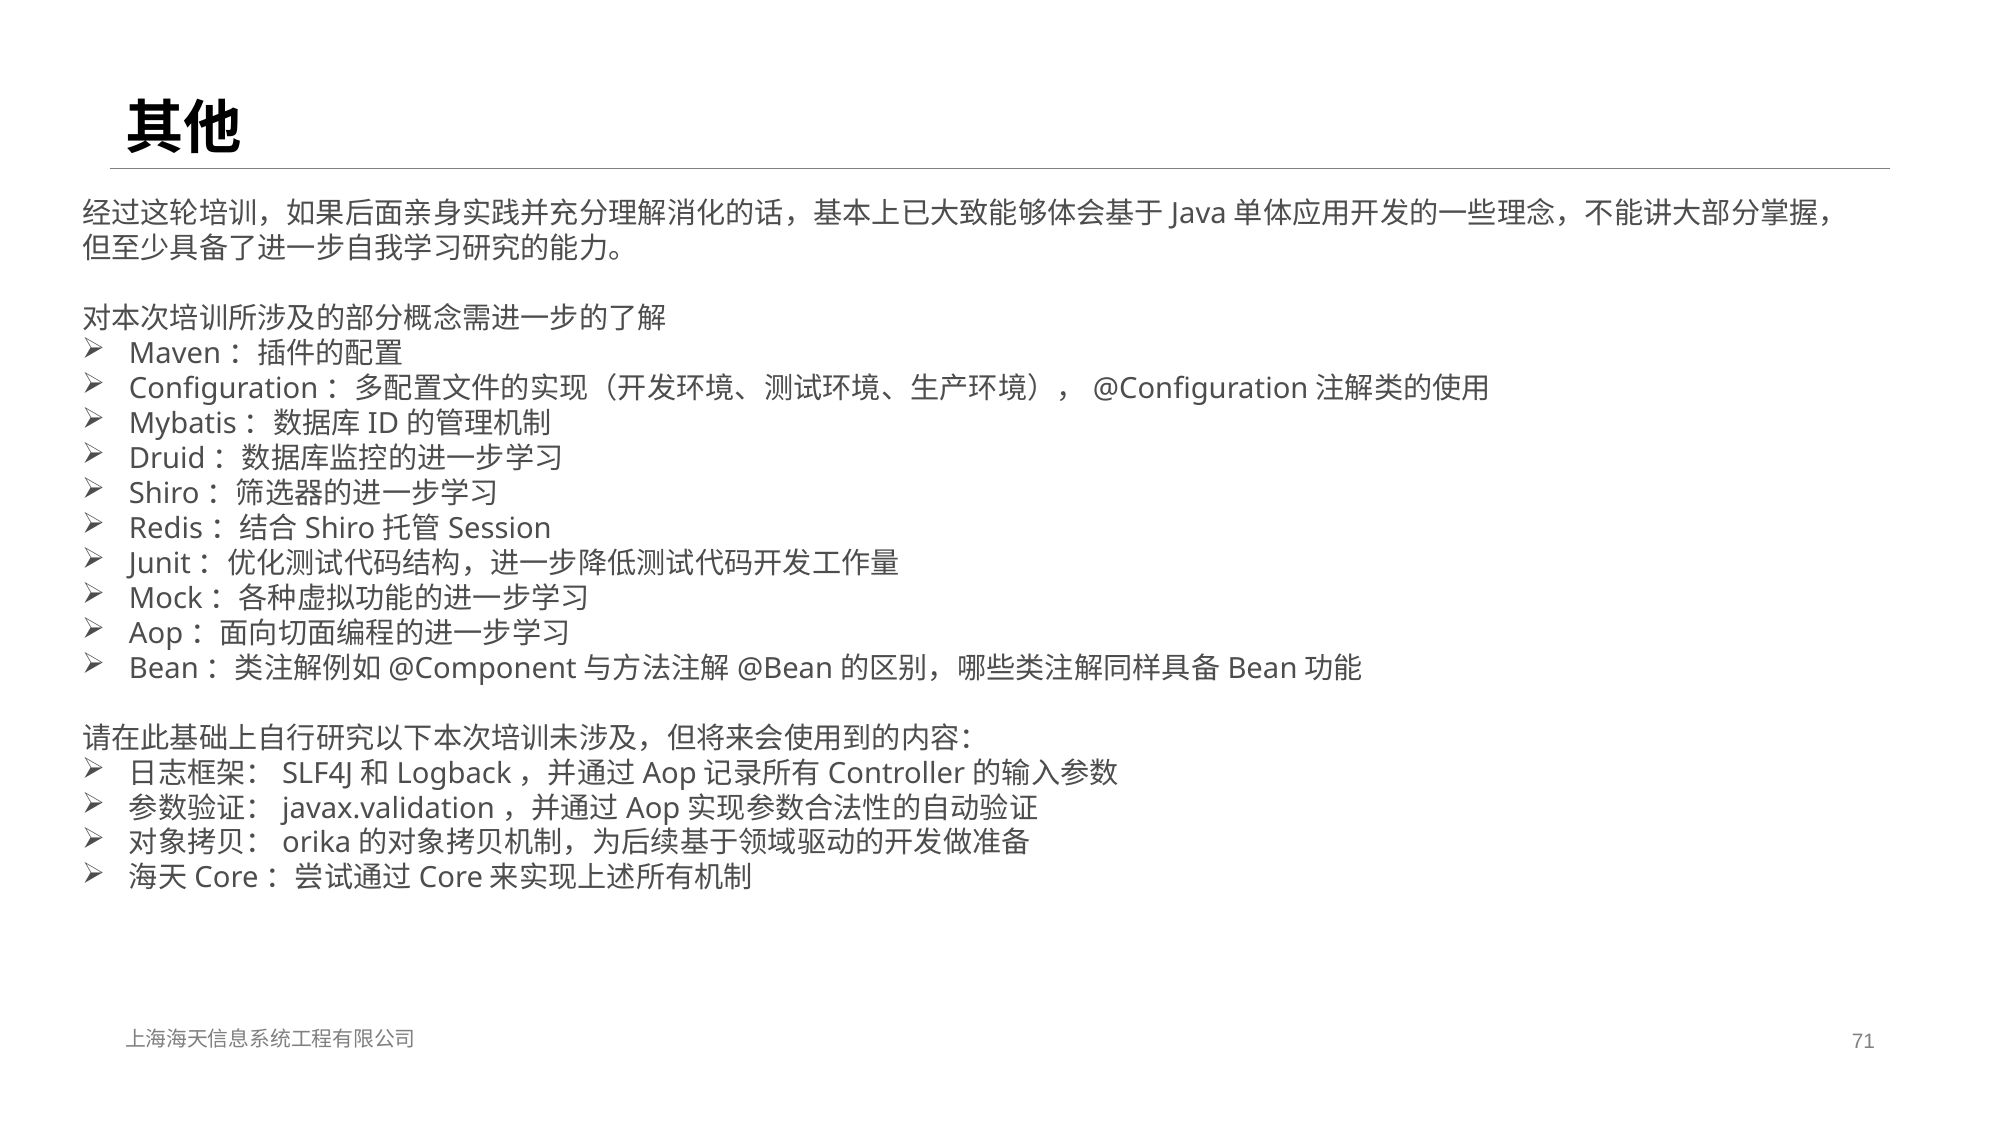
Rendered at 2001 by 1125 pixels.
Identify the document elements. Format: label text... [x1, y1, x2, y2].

text_box 经过这轮培训，如果后面亲身实践并充分理解消化的话，基本上已大致能够体会基于Java单体应用开发的一些理念，不能讲大部分掌握，但至少具备了进一步自我学习研究的能力。 对本次培训所涉及的部分概念需进一步的了解 Maven：插件的配置 Configuration：多配置文件的实现（开发环境、测试环境、生产环境），@Configuration注解类的使用 Mybatis：数据库ID的管理机制 Druid：数据库监控的进一步学习 Shiro：筛选器的进一步学习 Redis：结合Shiro托管Session Junit：优化测试代码结构，进一步降低测试代码开发工作量 Mock：各种虚拟功能的进一步学习 Aop：面向切面编程的进一步学习 Bean：类注解例如@Component与方法注解@Bean的区别，哪些类注解同样具备Bean功能 请在此基础上自行研究以下本次培训未涉及，但将来会使用到的内容： 日志框架：SLF4J和Logback，并通过Aop记录所有Controller的输入参数 参数验证：javax.validation，并通过Aop实现参数合法性的自动验证 对象拷贝：orika的对象拷贝机制，为后续基于领域驱动的开发做准备 海天Core：尝试通过Core来实现上述所有机制 [67, 187, 1890, 937]
title 其他 [109, 0, 1890, 169]
slide_number 71 [1412, 1023, 1890, 1058]
footer 上海海天信息系统工程有限公司 [109, 1023, 790, 1058]
